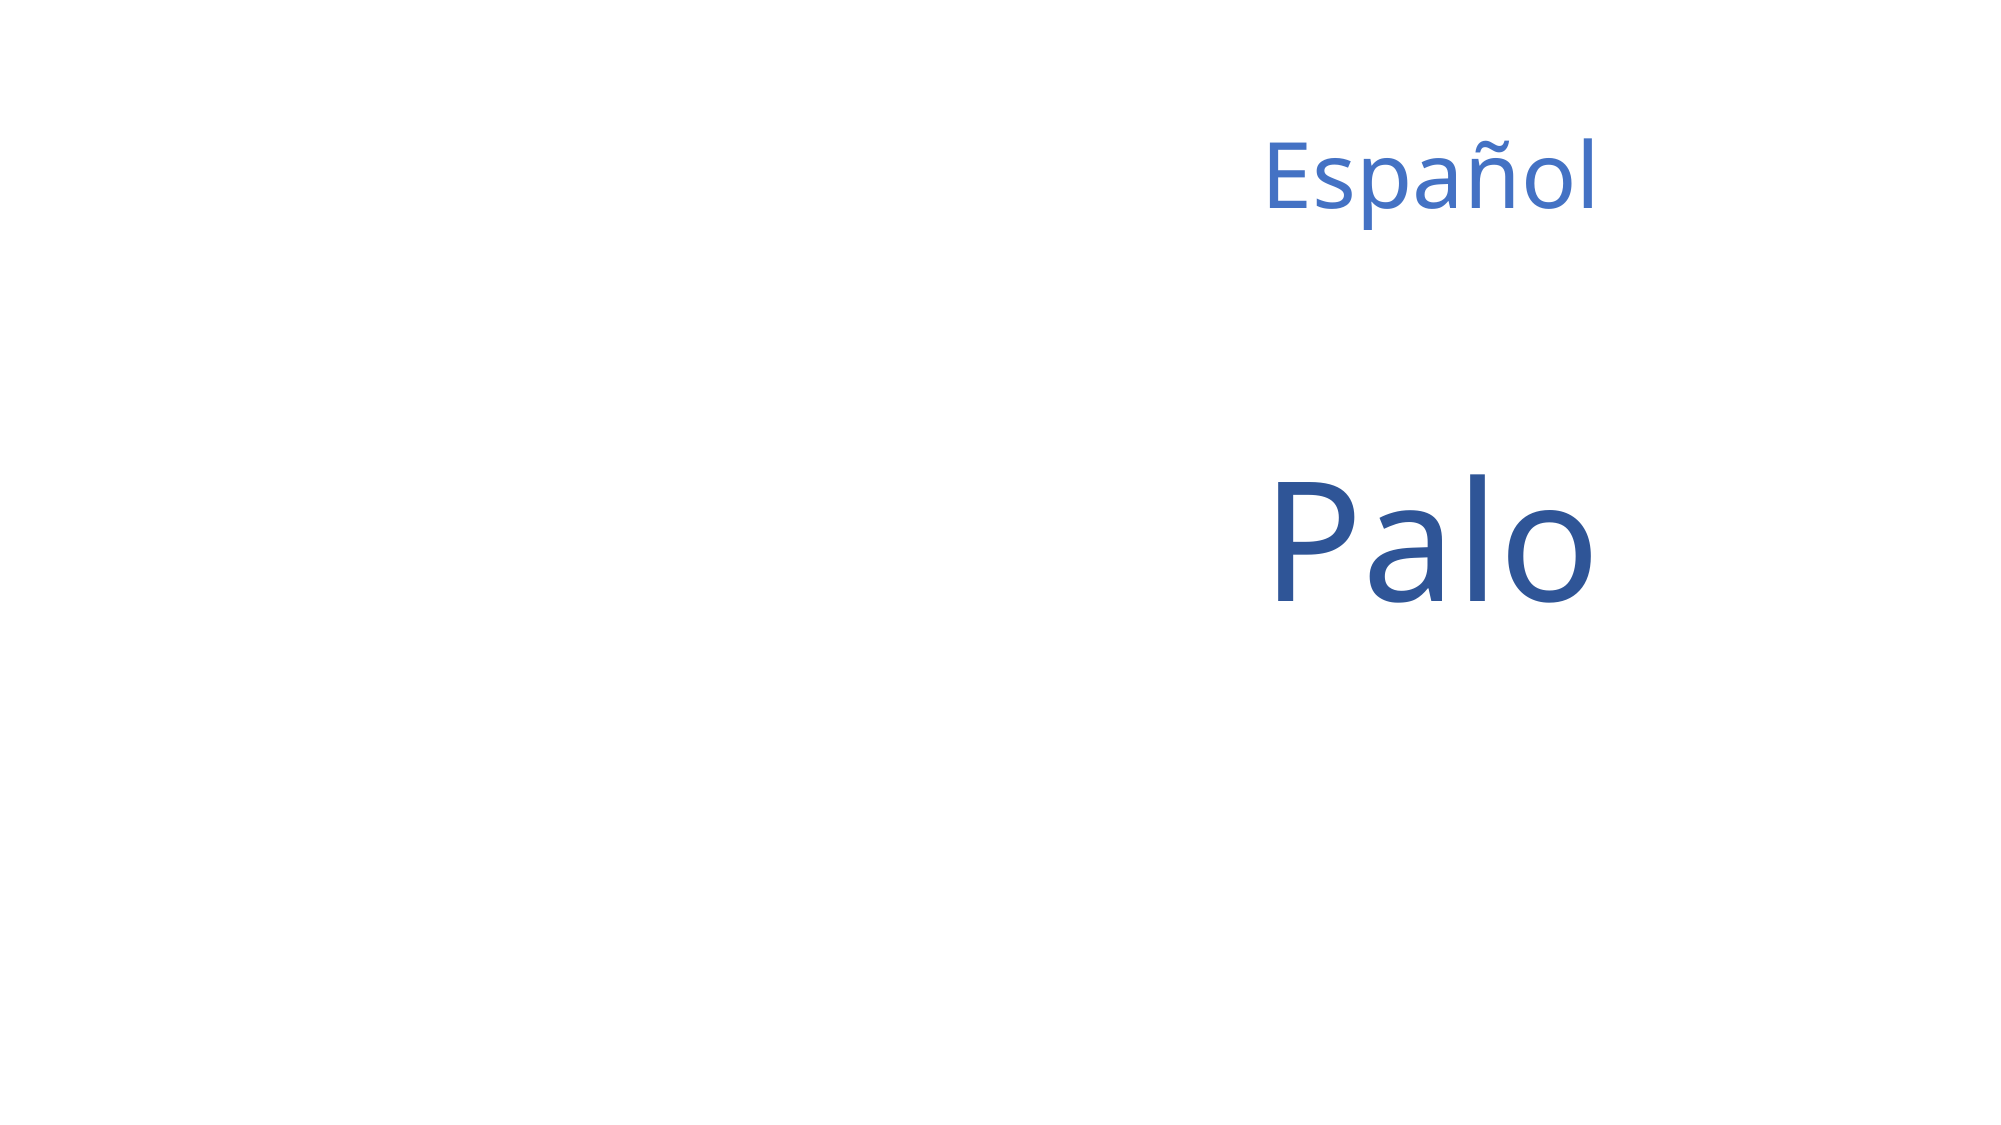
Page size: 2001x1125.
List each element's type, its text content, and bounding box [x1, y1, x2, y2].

text_box Español [1196, 70, 1666, 288]
text_box Palo [999, 449, 1863, 746]
